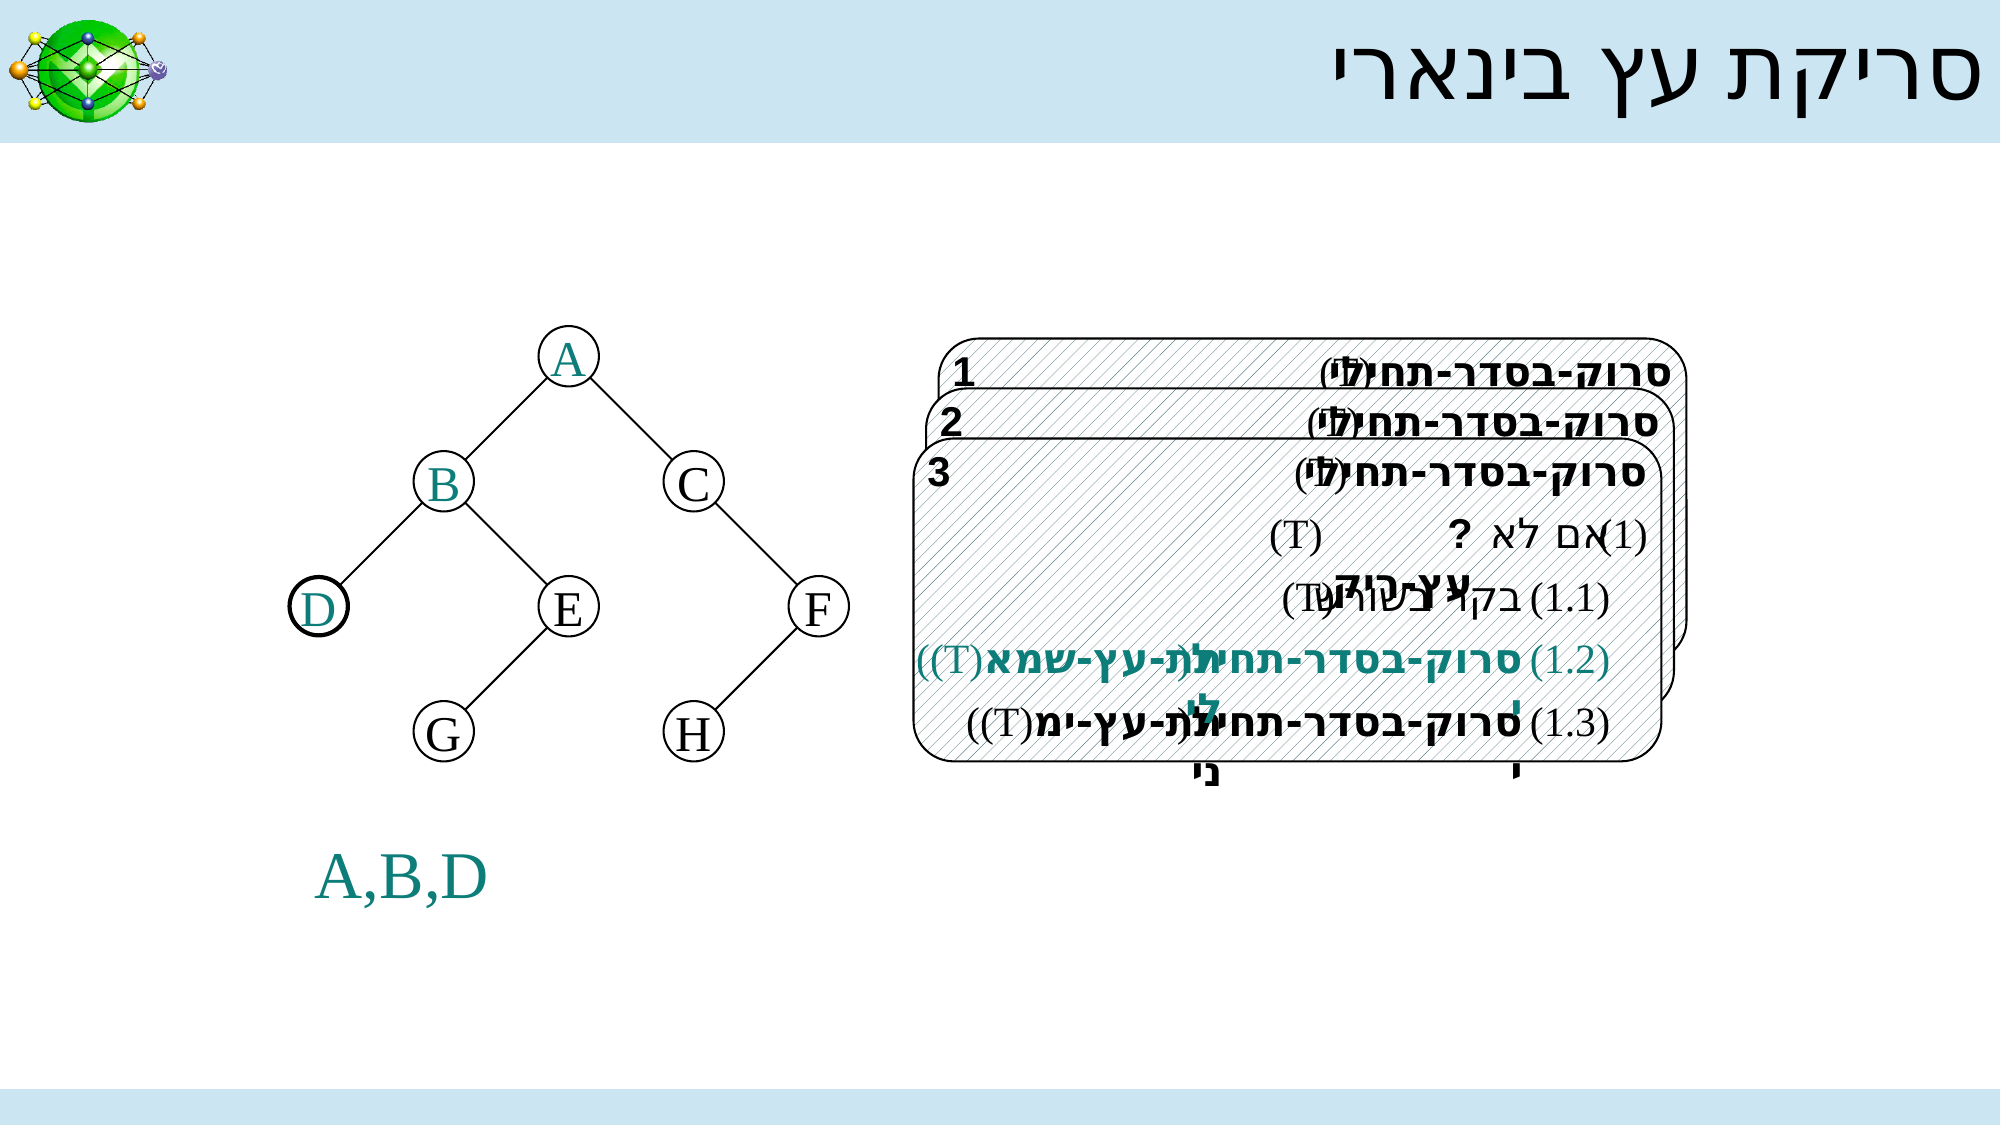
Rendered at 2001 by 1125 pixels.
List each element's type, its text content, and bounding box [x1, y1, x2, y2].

text_box B [413, 451, 474, 512]
text_box [913, 502, 923, 624]
text_box )סרוק-בסדר-תחילי [1160, 662, 1538, 740]
text_box ((T)תת-עץ-שמאלי [898, 624, 1160, 740]
title סריקת עץ בינארי [169, 0, 2000, 141]
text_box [923, 337, 1688, 662]
text_box D [289, 577, 348, 636]
text_box (1.3) [1538, 690, 1625, 753]
text_box 3 [912, 437, 923, 502]
text_box [918, 740, 948, 761]
text_box F [788, 576, 849, 637]
text_box C [663, 451, 724, 512]
text_box A,B,D [299, 824, 914, 920]
text_box [1662, 662, 1674, 700]
text_box (1.2) [1538, 662, 1625, 690]
text_box G [413, 701, 474, 762]
text_box )סרוק-בסדר-תחילי [1160, 740, 1538, 802]
text_box A [538, 326, 599, 387]
text_box E [538, 576, 599, 637]
picture [9, 19, 167, 123]
text_box ((T)תת-עץ-ימני [948, 740, 1160, 802]
text_box H [663, 701, 724, 762]
text_box [1538, 662, 1662, 762]
